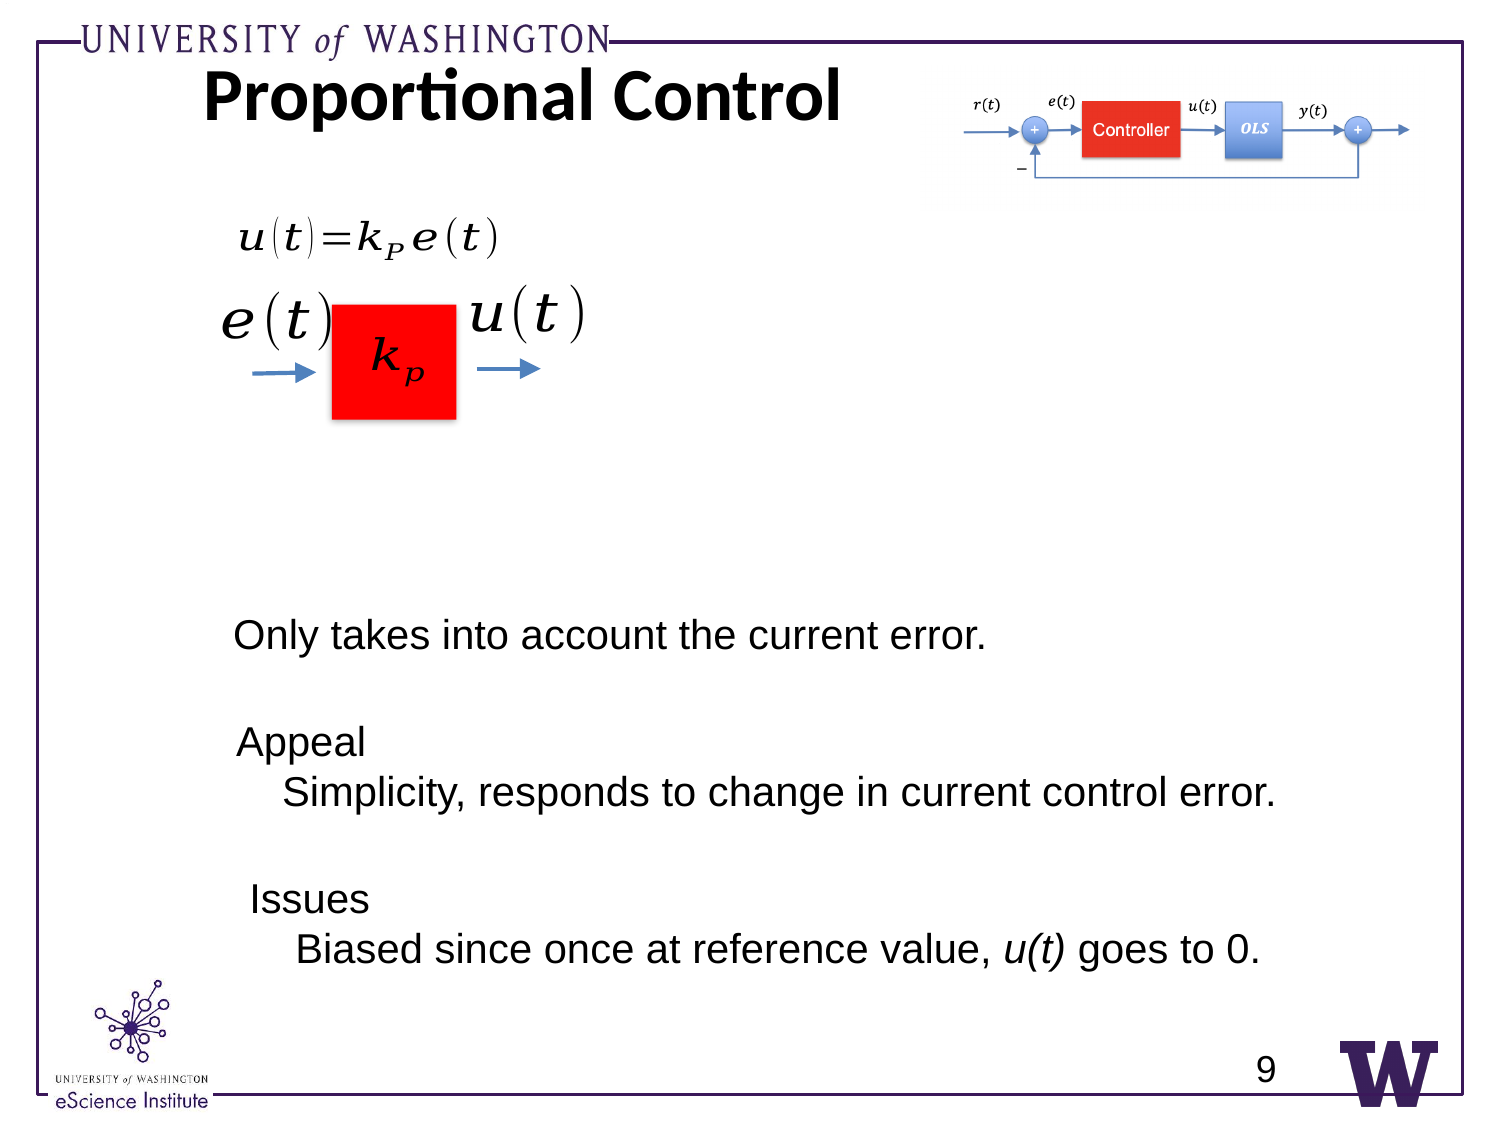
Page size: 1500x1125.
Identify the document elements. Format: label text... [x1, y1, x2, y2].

text_box [331, 304, 457, 420]
title Proportional Control [75, 37, 973, 175]
slide_number 9 [1240, 1037, 1325, 1098]
picture [920, 65, 1426, 211]
picture [48, 978, 213, 1113]
text_box Appeal Simplicity, responds to change in current control error. [221, 706, 1292, 822]
picture [81, 24, 609, 37]
picture [1340, 1096, 1438, 1107]
picture [1340, 1041, 1438, 1093]
text_box Only takes into account the current error. [218, 600, 1003, 665]
text_box Issues Biased since once at reference value, u(t) goes to 0. [234, 864, 1277, 980]
